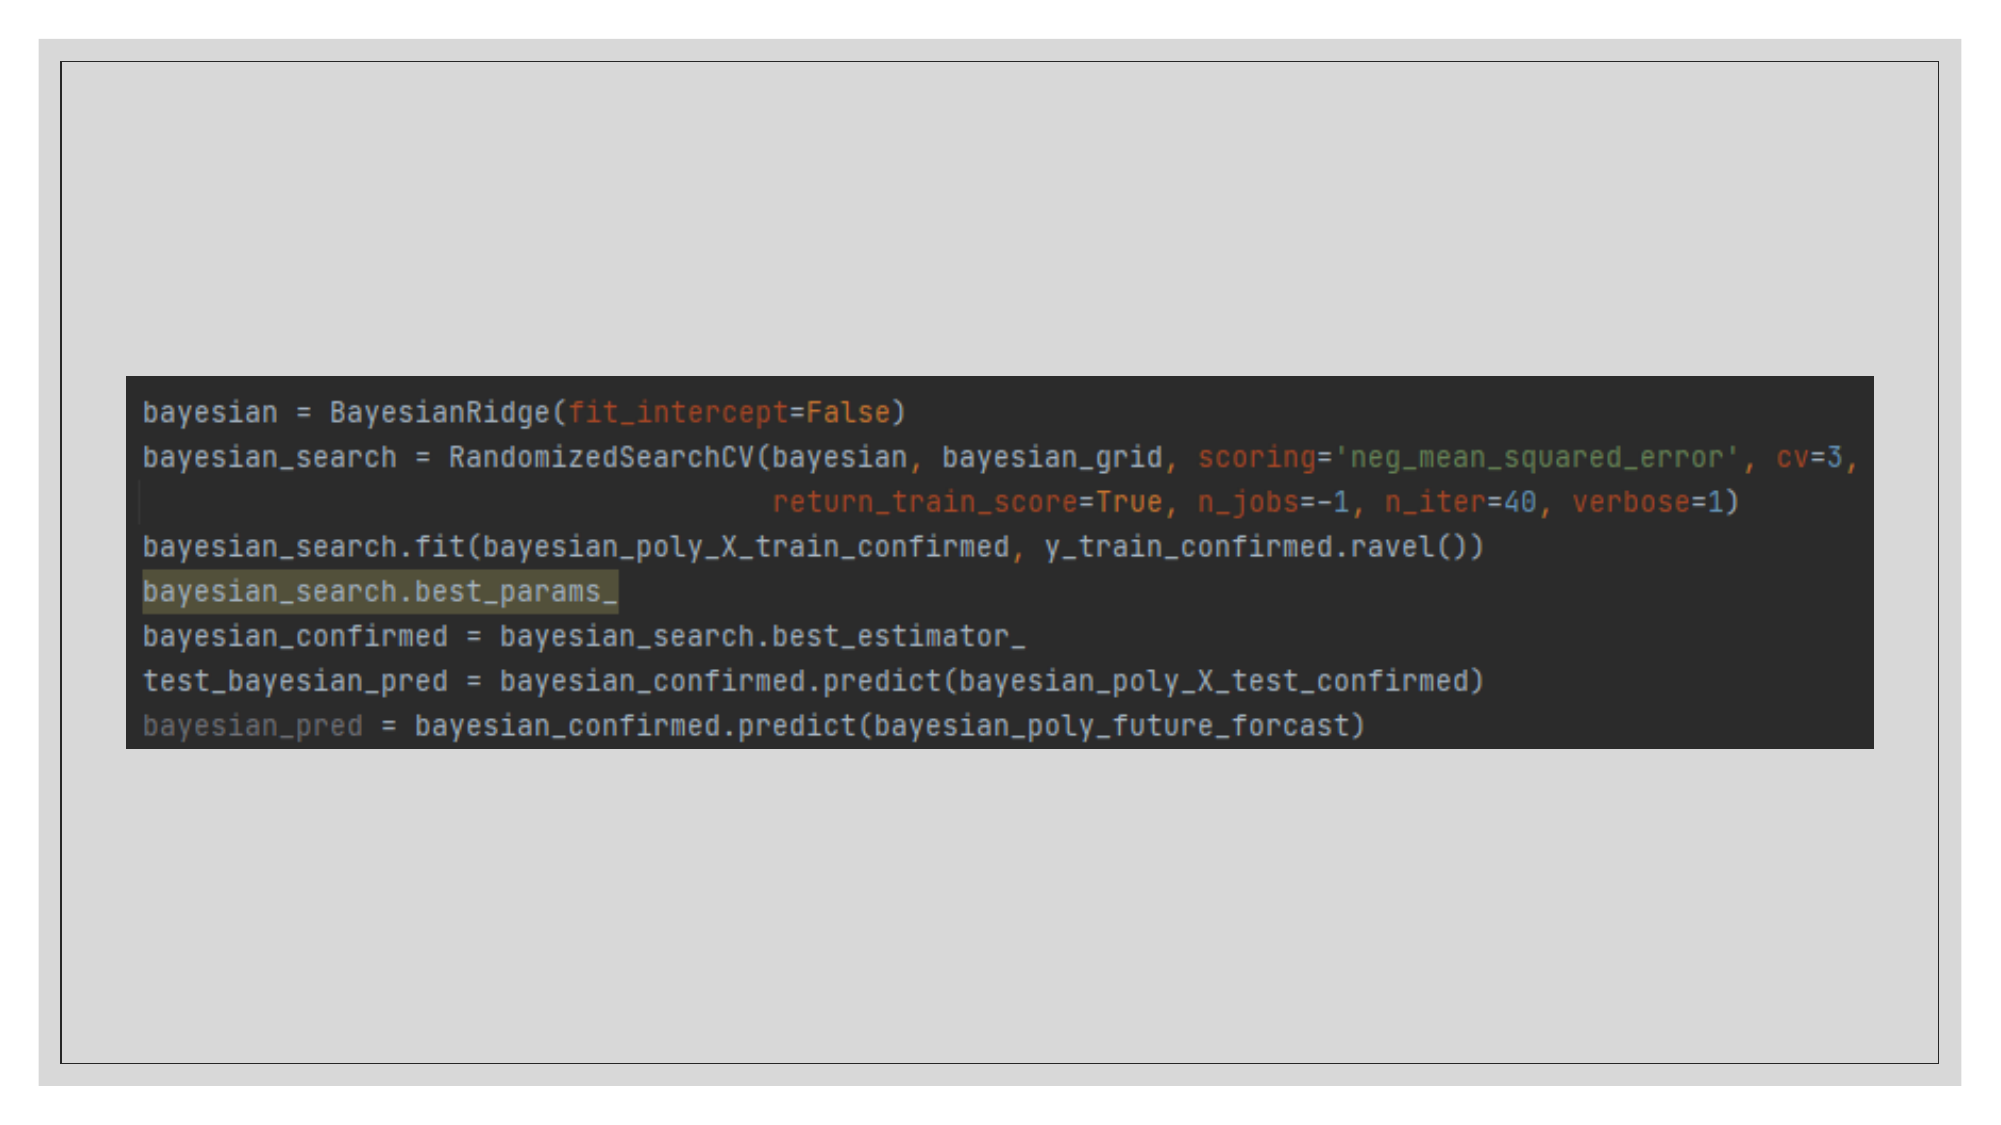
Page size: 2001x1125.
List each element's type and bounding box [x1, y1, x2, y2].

list [126, 376, 1874, 749]
